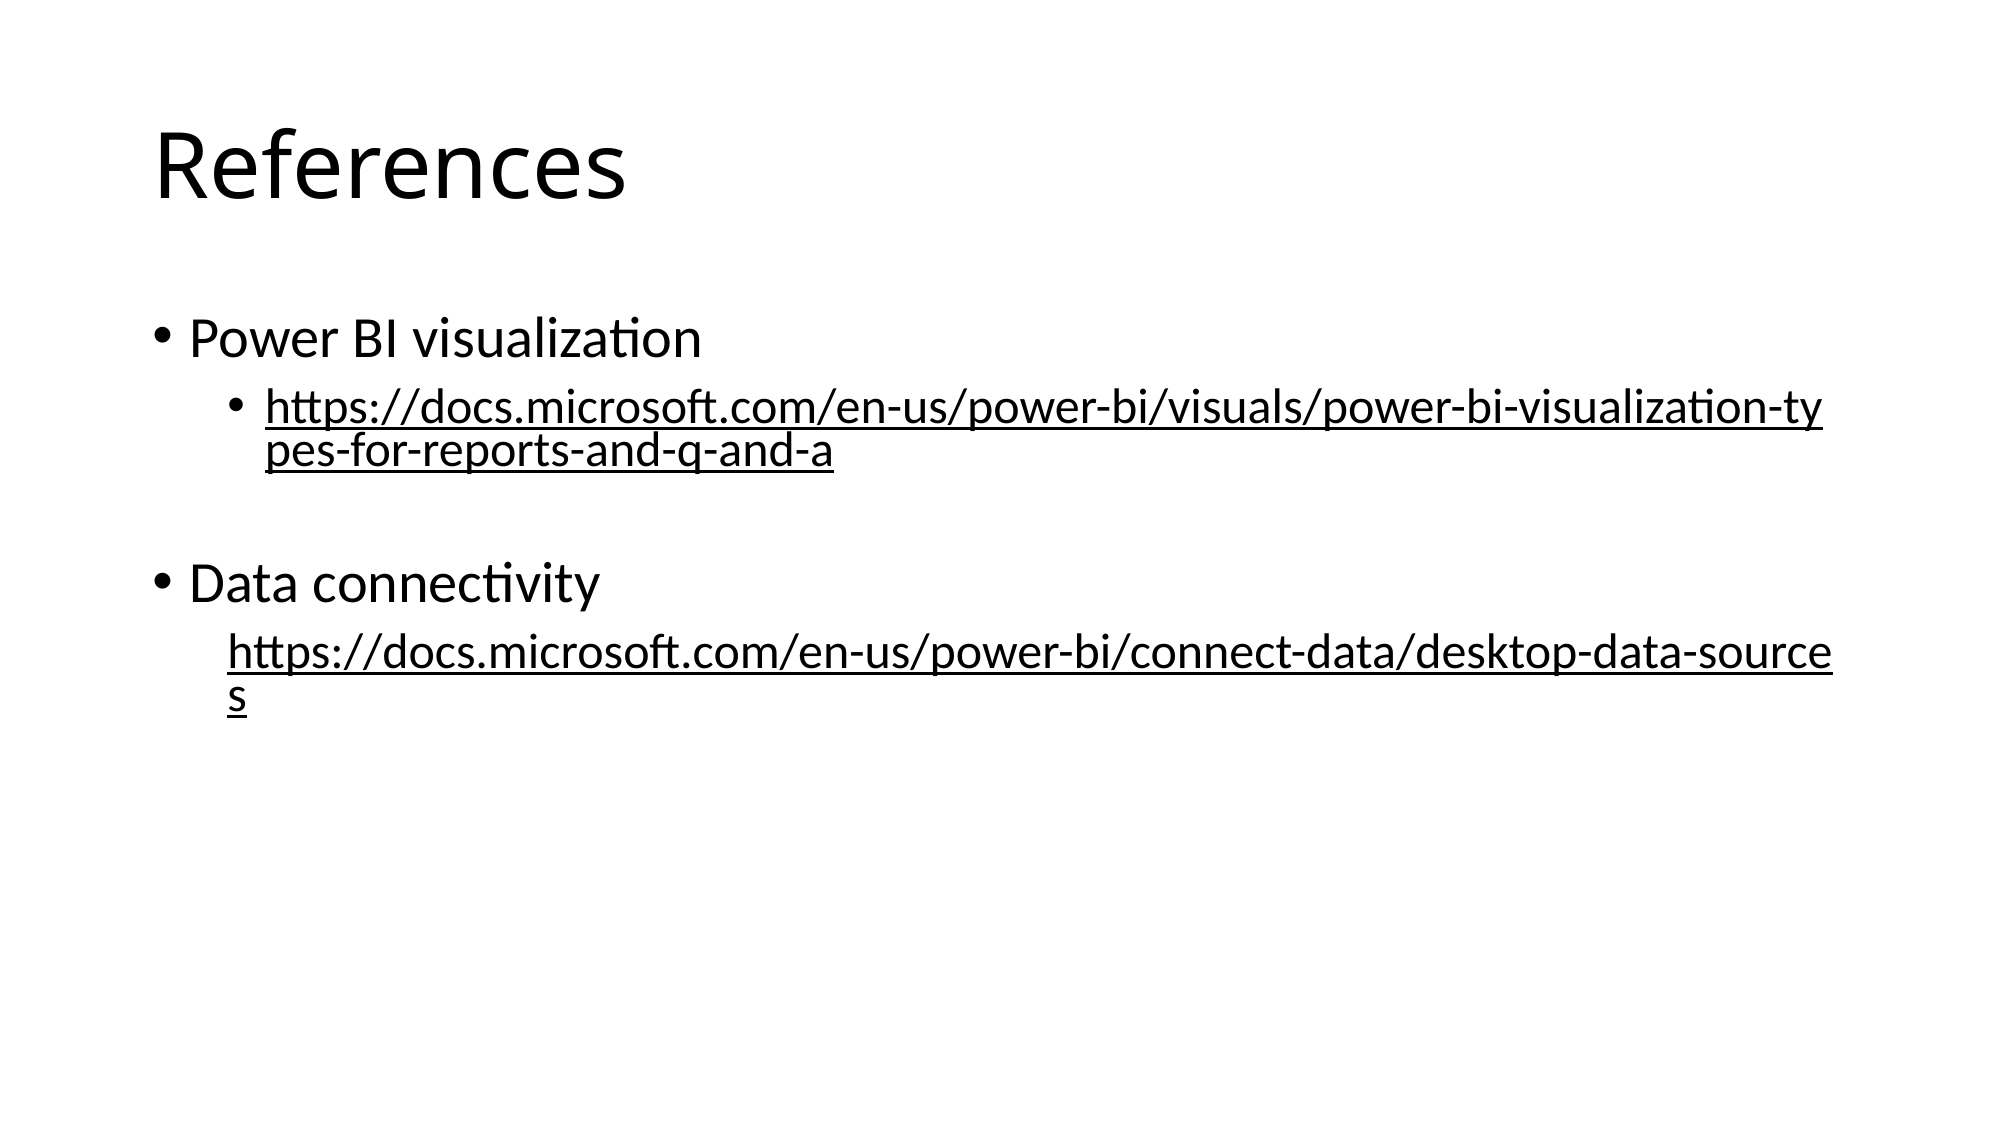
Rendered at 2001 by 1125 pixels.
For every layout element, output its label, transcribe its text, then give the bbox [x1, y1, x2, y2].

title References [137, 59, 1863, 278]
list Power BI visualization https://docs.microsoft.com/en-us/power-bi/visuals/power-bi-visualization-types-for-reports-and-q-and-a Data connectivity https://docs.microsoft.com/en-us/power-bi/connect-data/desktop-data-sources [137, 299, 1863, 1014]
